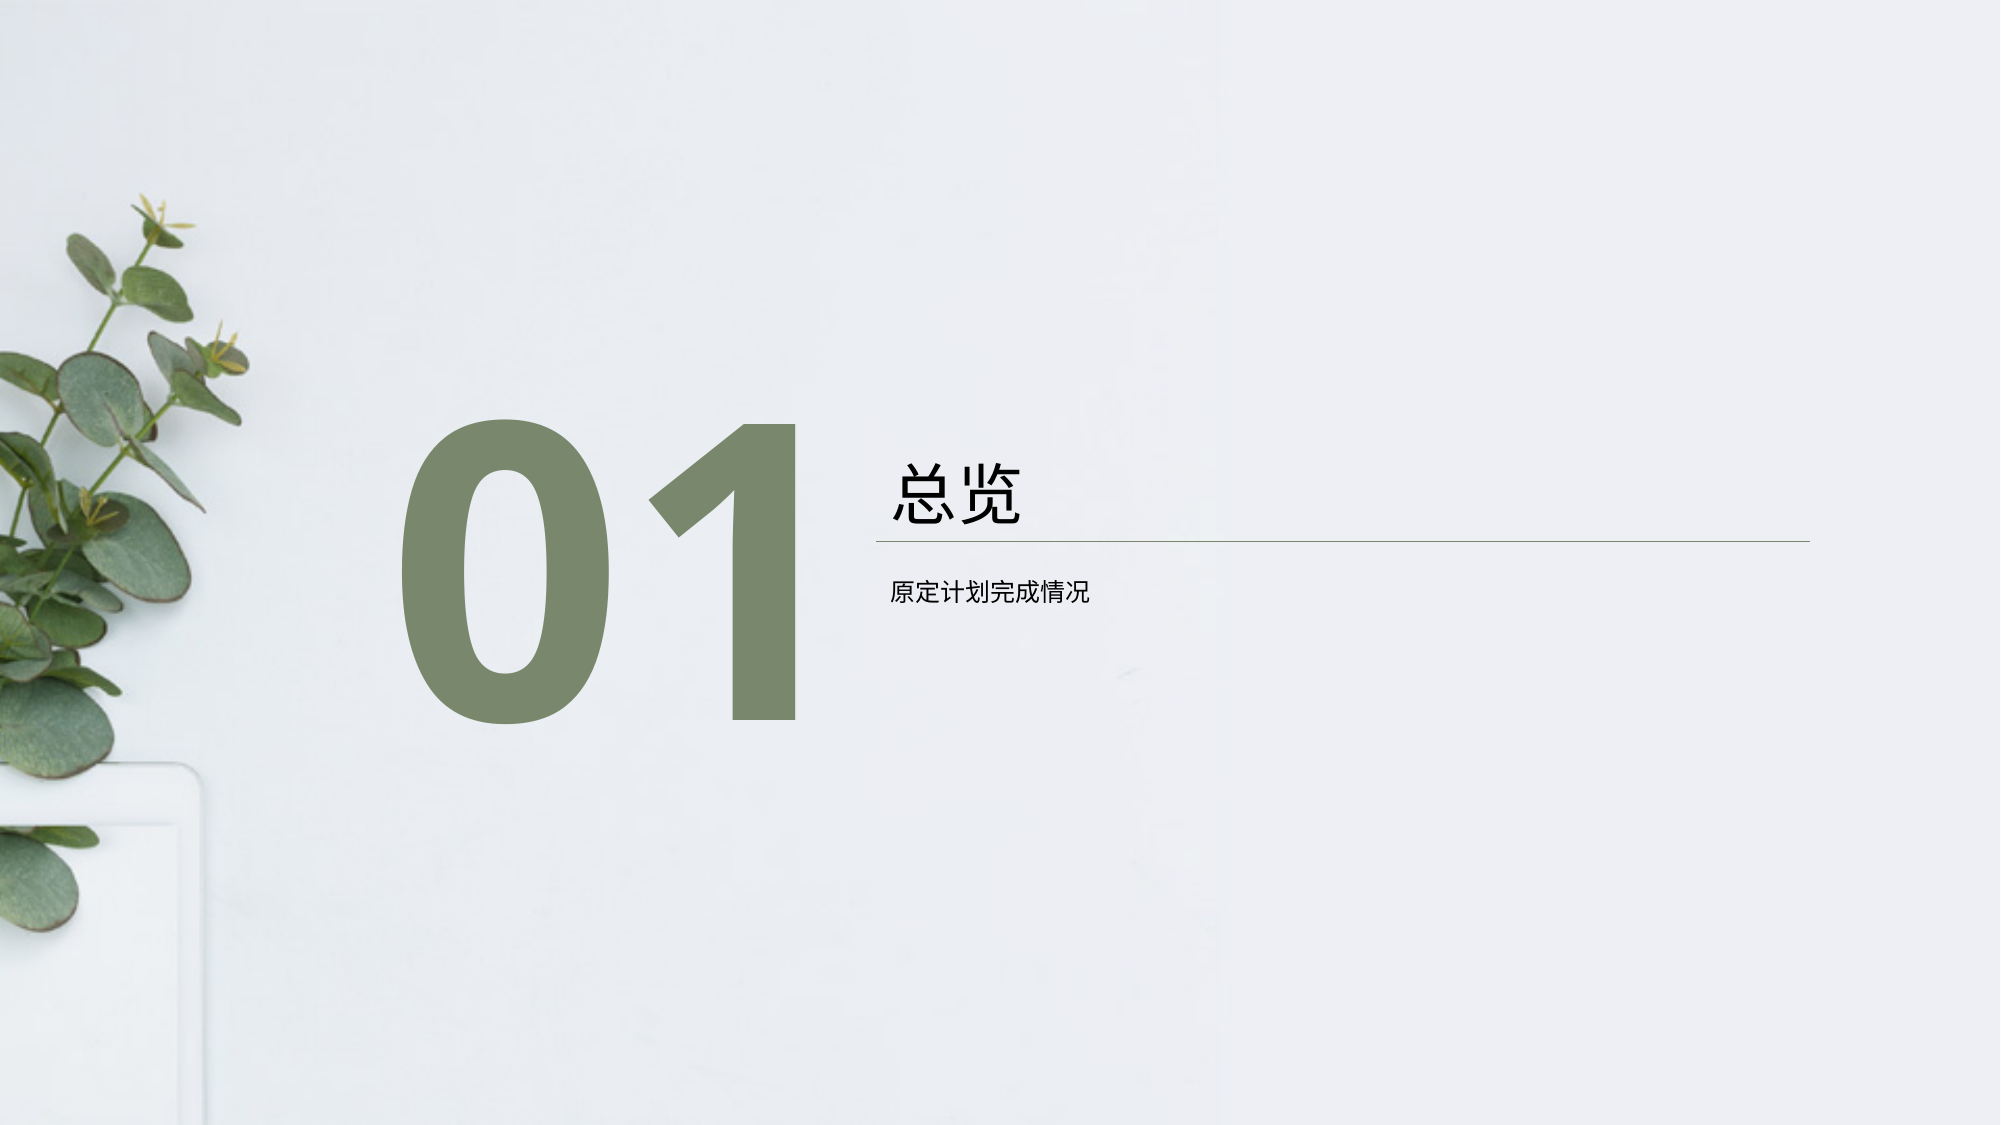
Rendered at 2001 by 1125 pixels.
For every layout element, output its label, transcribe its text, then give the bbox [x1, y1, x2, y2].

text_box 01 [265, 270, 877, 838]
picture [0, 0, 2001, 1125]
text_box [876, 446, 1536, 541]
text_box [876, 542, 1536, 608]
